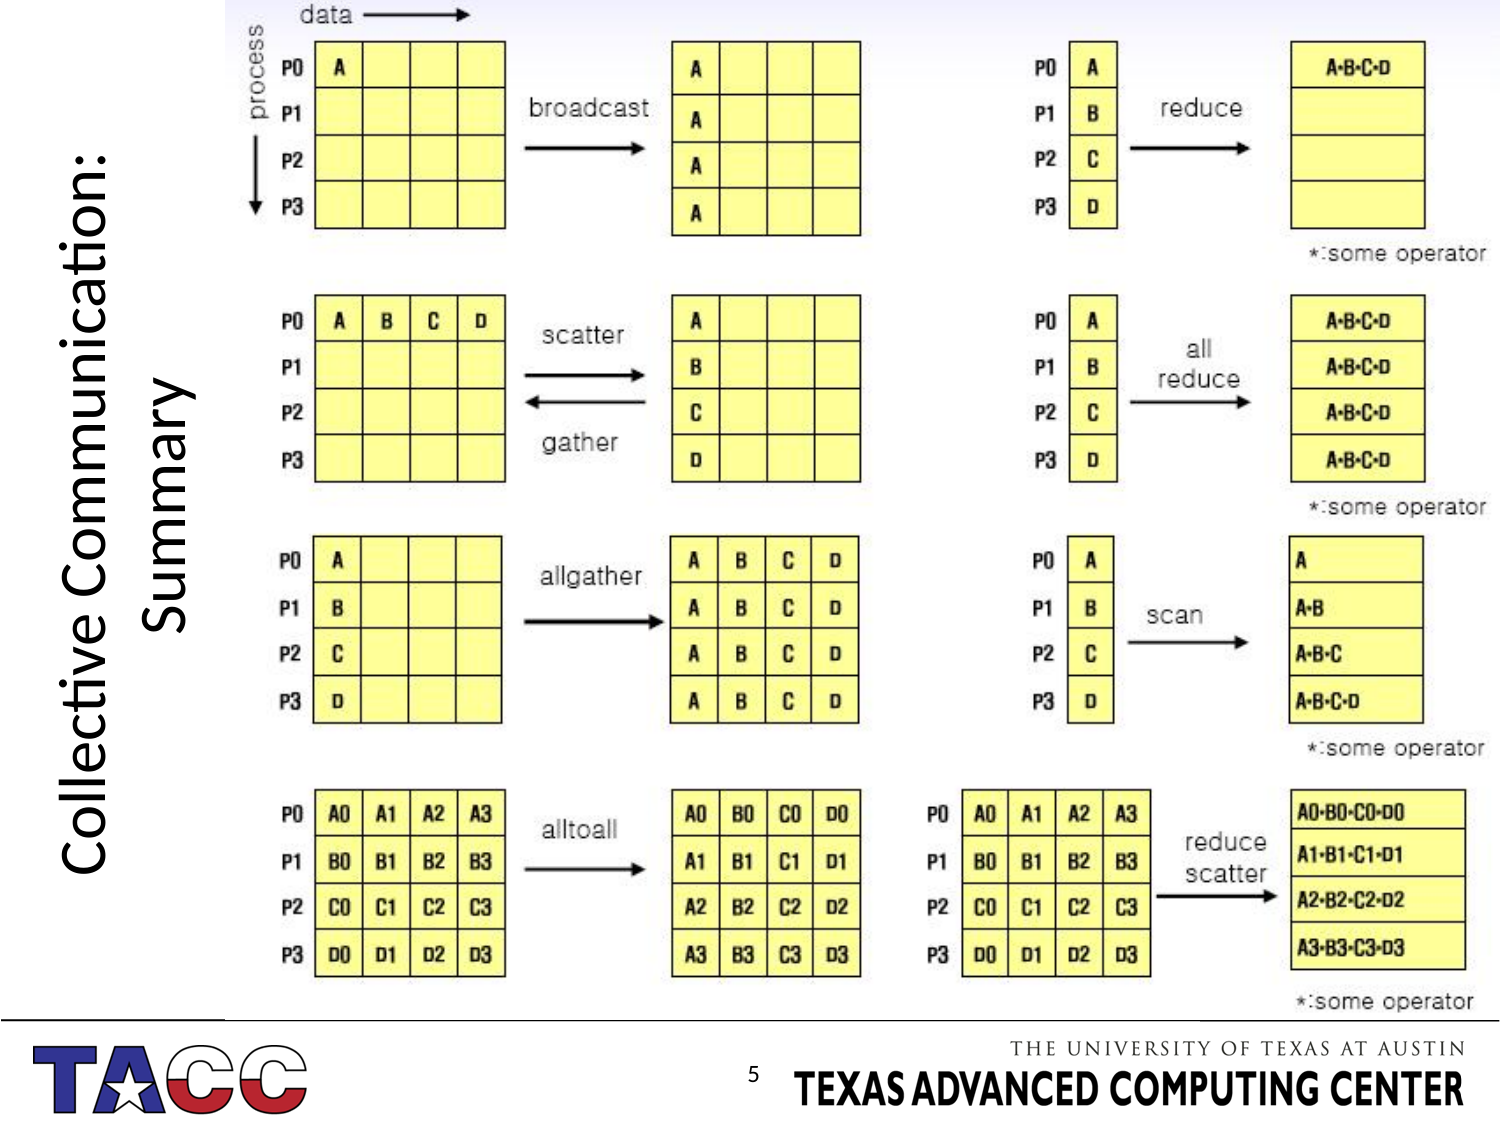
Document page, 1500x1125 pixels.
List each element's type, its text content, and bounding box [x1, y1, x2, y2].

picture [0, 0, 1500, 1125]
slide_number 5 [425, 1042, 775, 1103]
title Collective Communication: Summary [0, 100, 218, 913]
